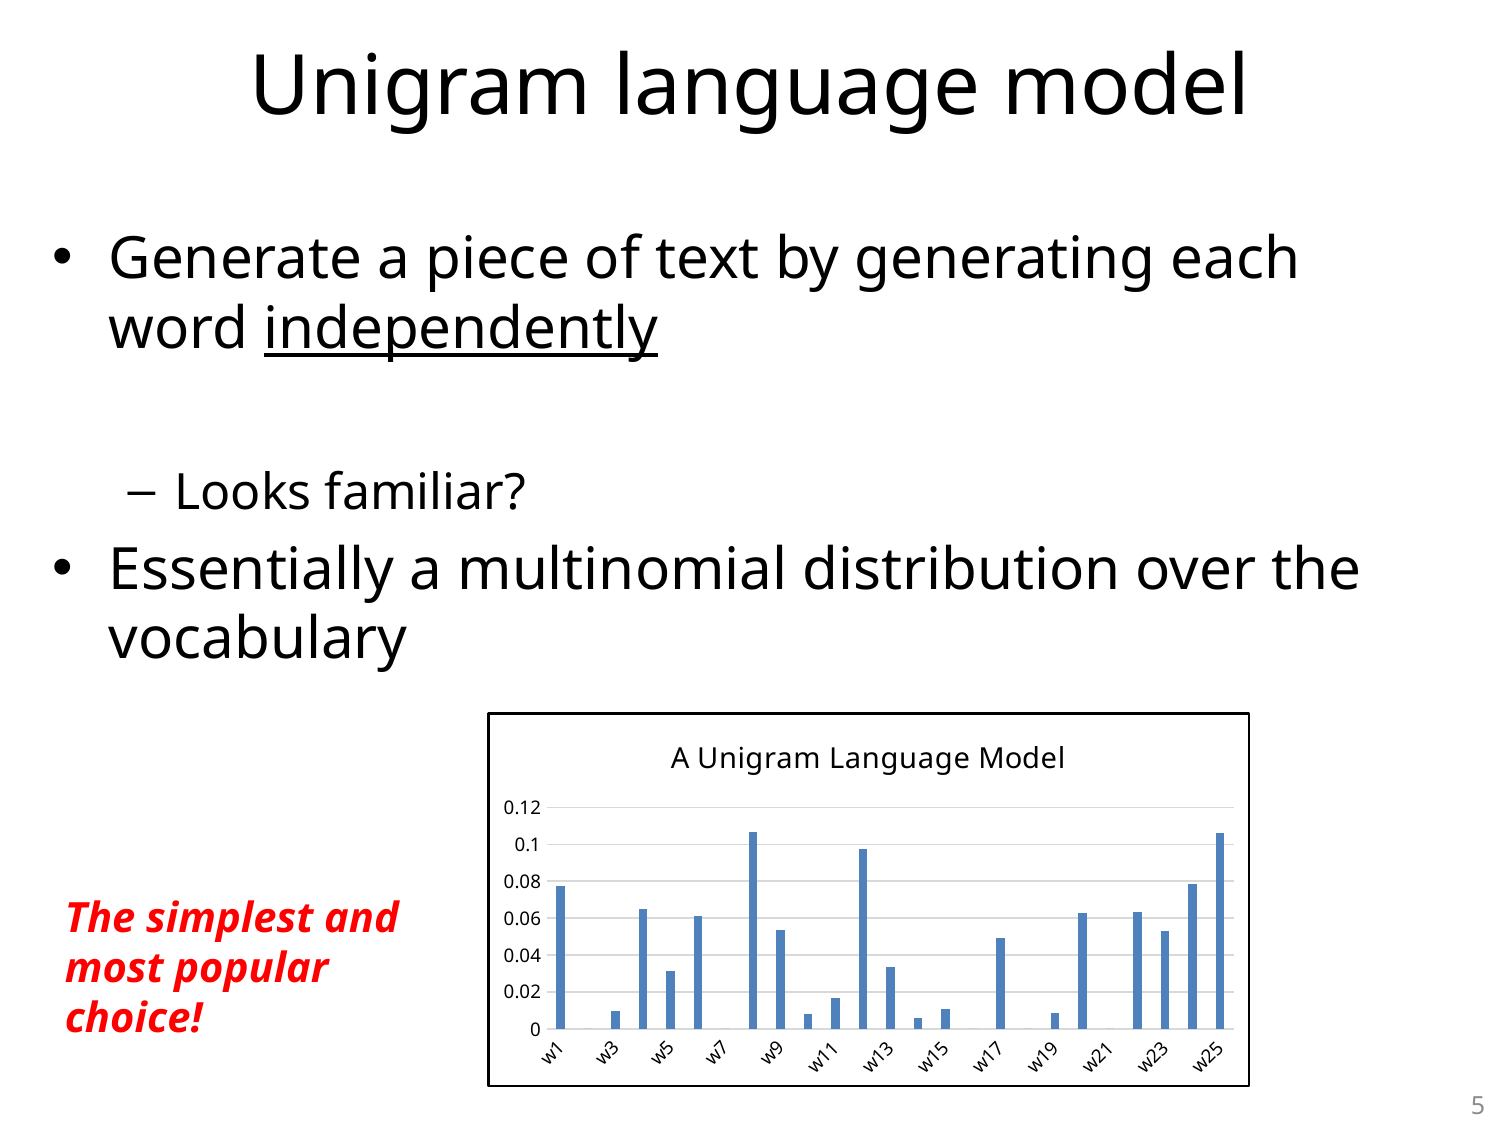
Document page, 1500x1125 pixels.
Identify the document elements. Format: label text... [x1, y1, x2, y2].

title Unigram language model [0, 0, 1500, 163]
slide_number 5 [1149, 1087, 1500, 1125]
chart [487, 712, 1251, 1088]
text_box The simplest and most popular choice! [50, 883, 450, 1049]
